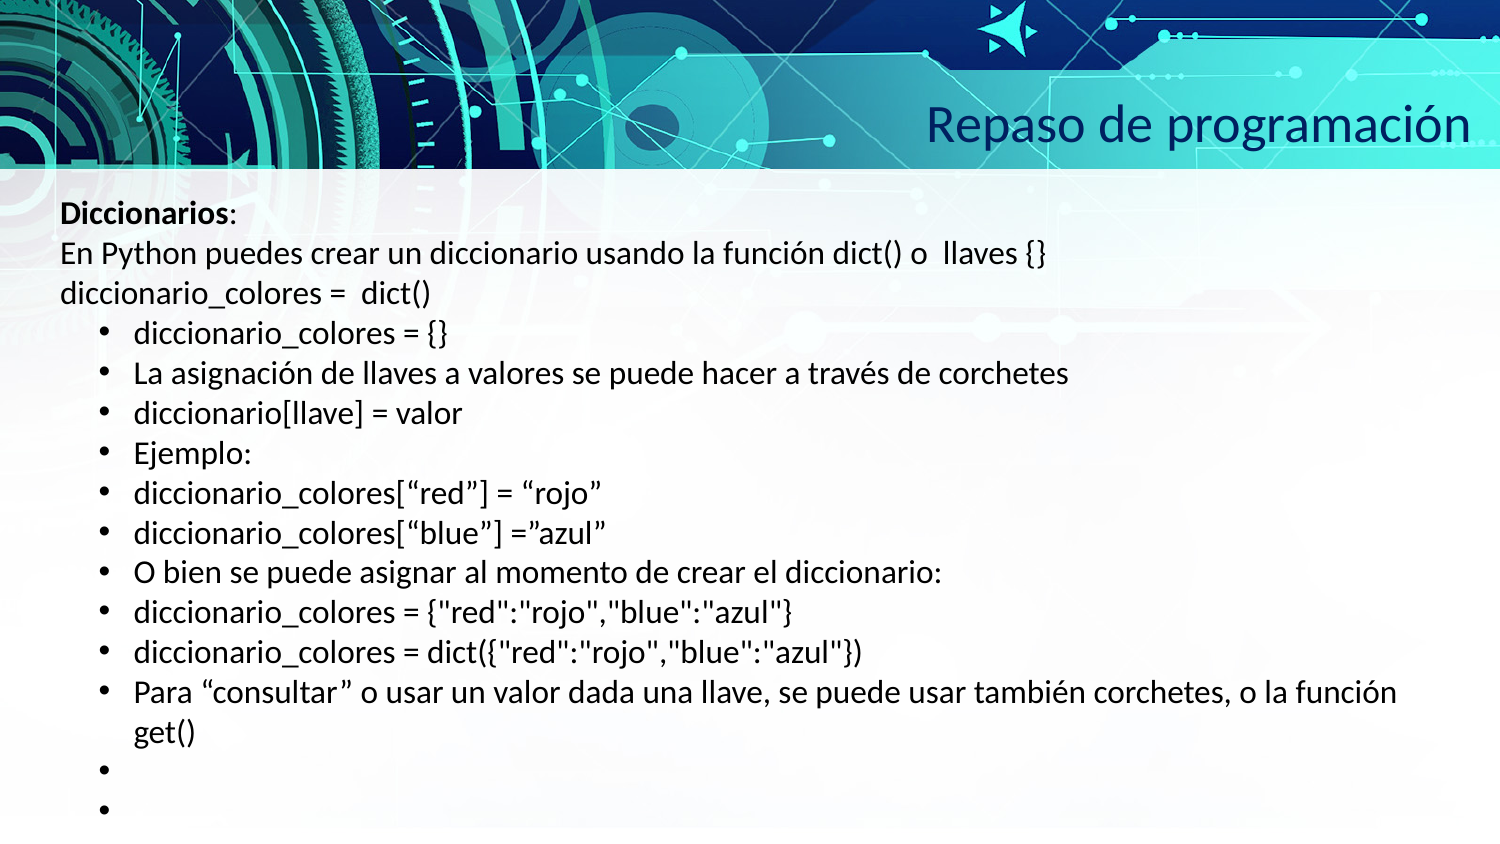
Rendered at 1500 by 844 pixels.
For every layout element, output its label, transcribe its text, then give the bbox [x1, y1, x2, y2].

picture [0, 0, 1500, 844]
text_box Diccionarios: En Python puedes crear un diccionario usando la función dict() o llaves {} diccionario_colores = dict() diccionario_colores = {} La asignación de llaves a valores se puede hacer a través de corchetes diccionario[llave] = valor Ejemplo: diccionario_colores[“red”] = “rojo” diccionario_colores[“blue”] =”azul” O bien se puede asignar al momento de crear el diccionario: diccionario_colores = {"red":"rojo","blue":"azul"} diccionario_colores = dict({"red":"rojo","blue":"azul"}) Para “consultar” o usar un valor dada una llave, se puede usar también corchetes, o la función get() [60, 191, 1442, 255]
text_box Repaso de programación [135, 71, 1488, 171]
